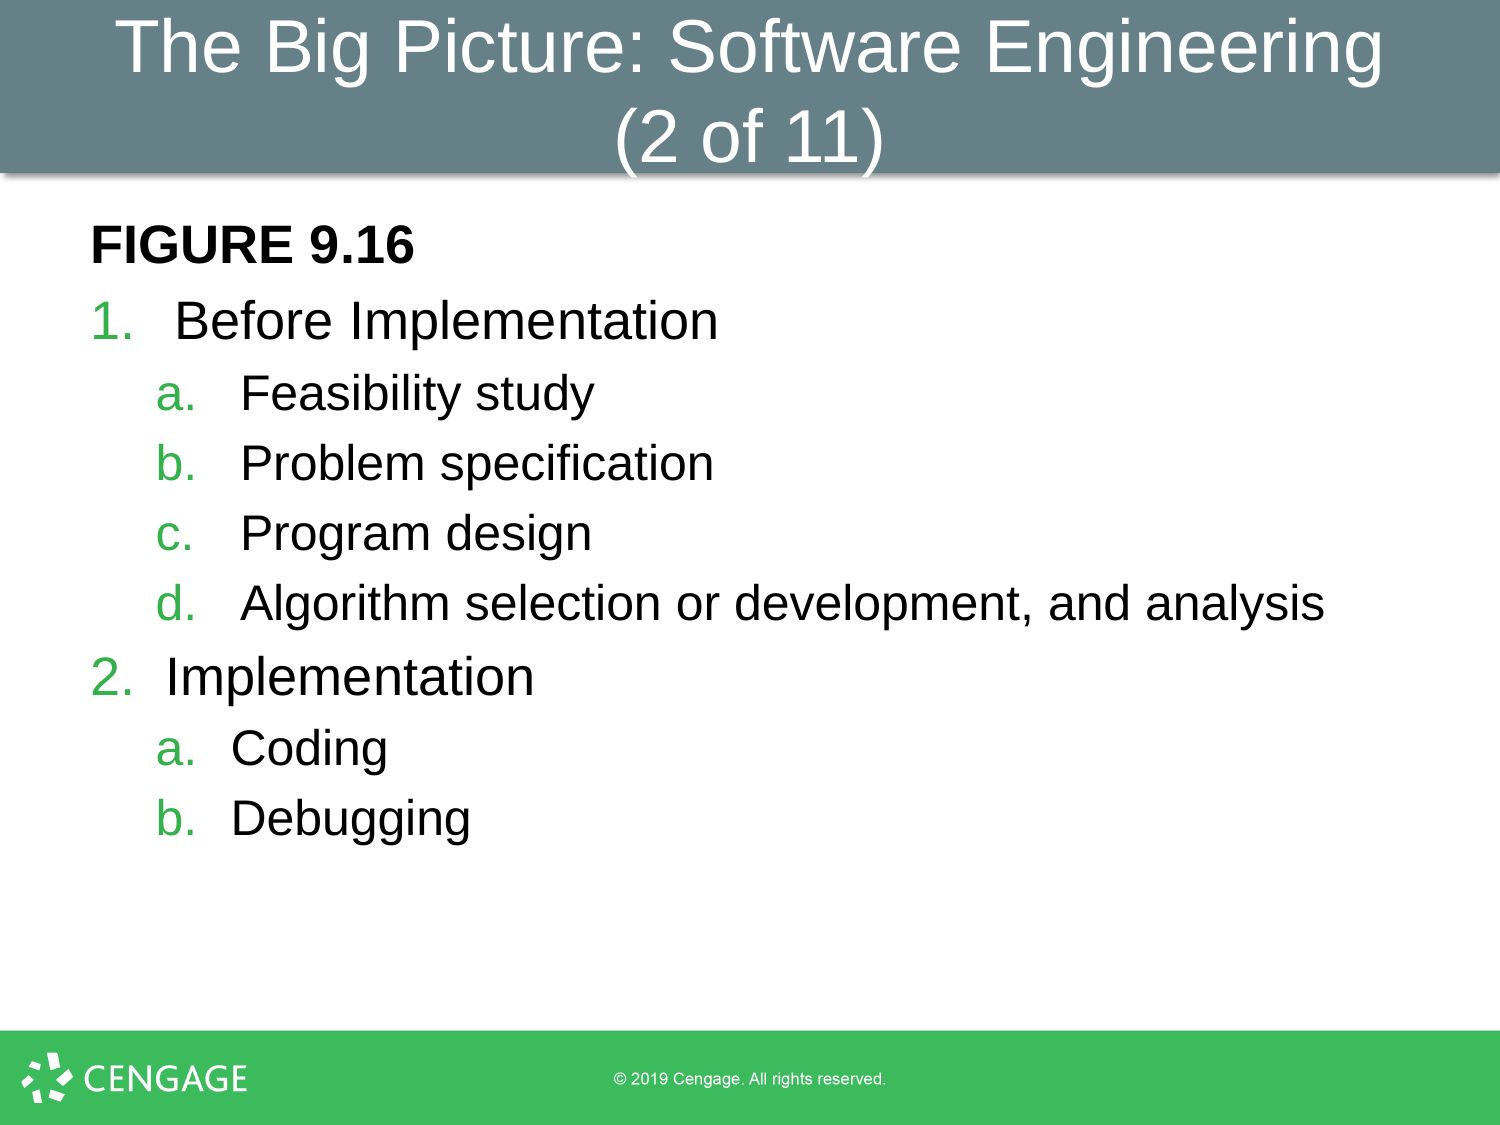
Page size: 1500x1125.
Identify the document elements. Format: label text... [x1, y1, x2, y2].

list FIGURE 9.16 Before Implementation Feasibility study Problem specification Program design Algorithm selection or development, and analysis Implementation Coding Debugging [75, 201, 1425, 1005]
title The Big Picture: Software Engineering (2 of 11) [68, 0, 1432, 174]
picture [0, 0, 1500, 1125]
